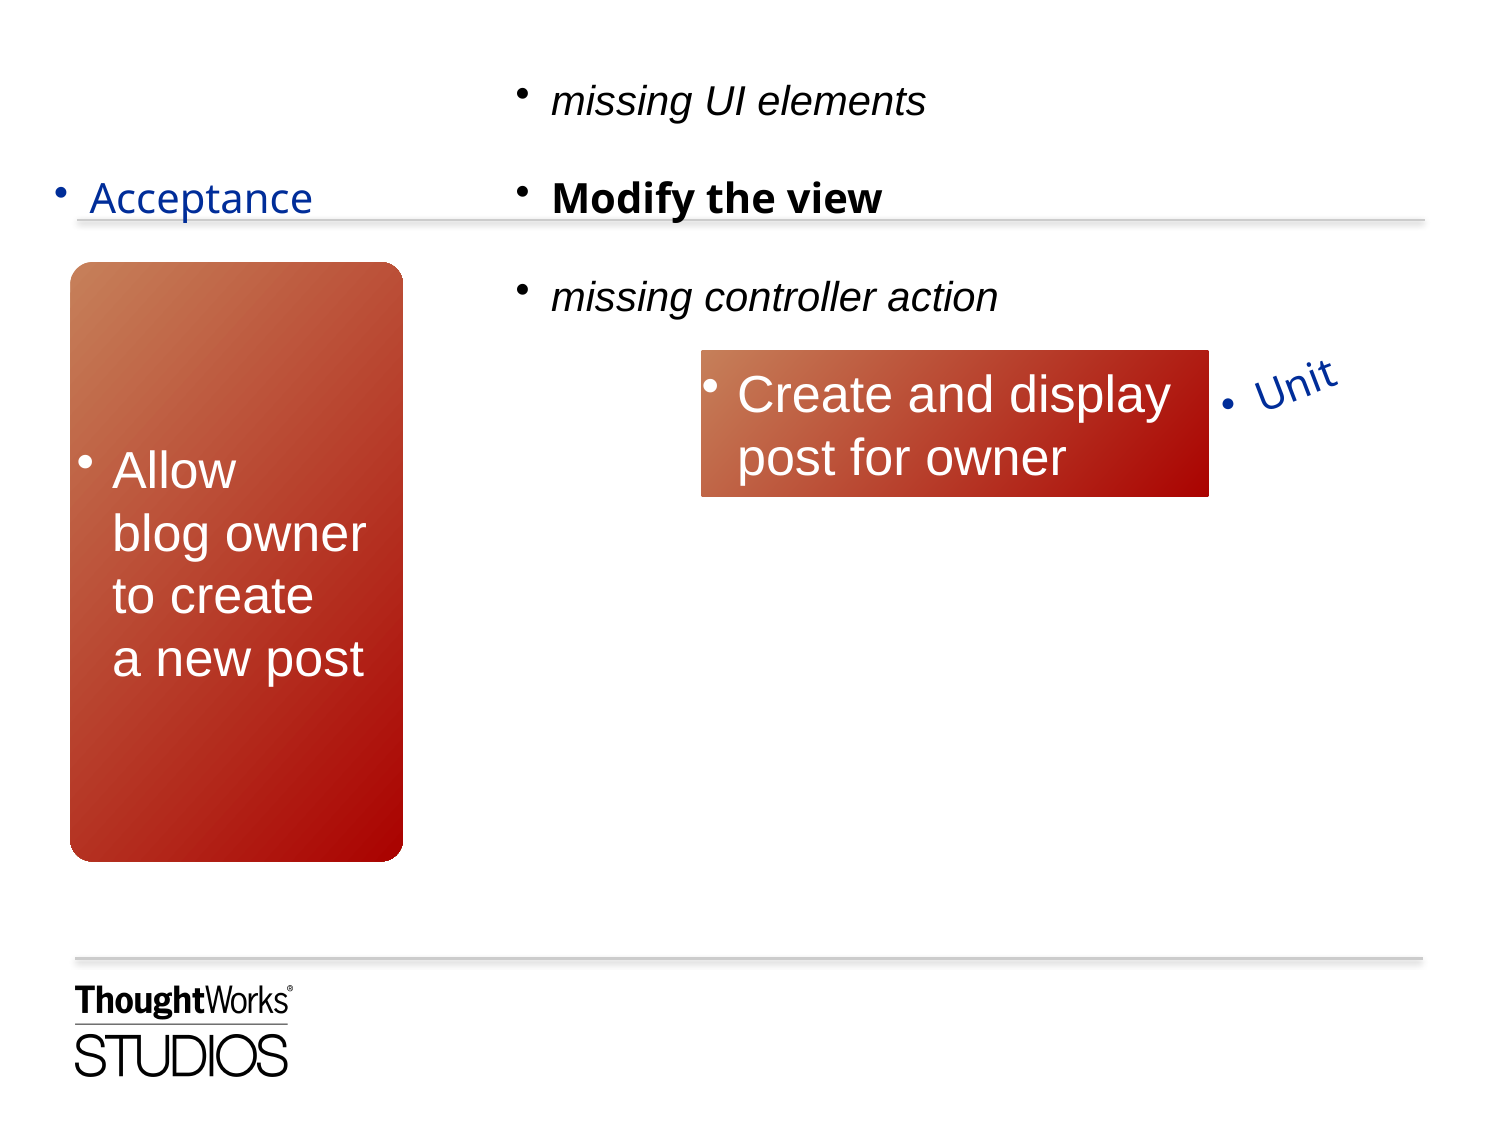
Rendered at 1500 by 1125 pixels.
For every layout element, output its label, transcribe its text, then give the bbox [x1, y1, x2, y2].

picture [75, 985, 293, 1077]
text_box missing controller action [515, 253, 1393, 336]
text_box missing UI elements [515, 57, 1393, 140]
text_box Acceptance [54, 145, 419, 249]
text_box Modify the view [515, 155, 1393, 239]
text_box Allow blog owner to create a new post [70, 262, 403, 862]
text_box Create and display post for owner [701, 350, 1209, 497]
text_box Unit [1214, 345, 1342, 435]
